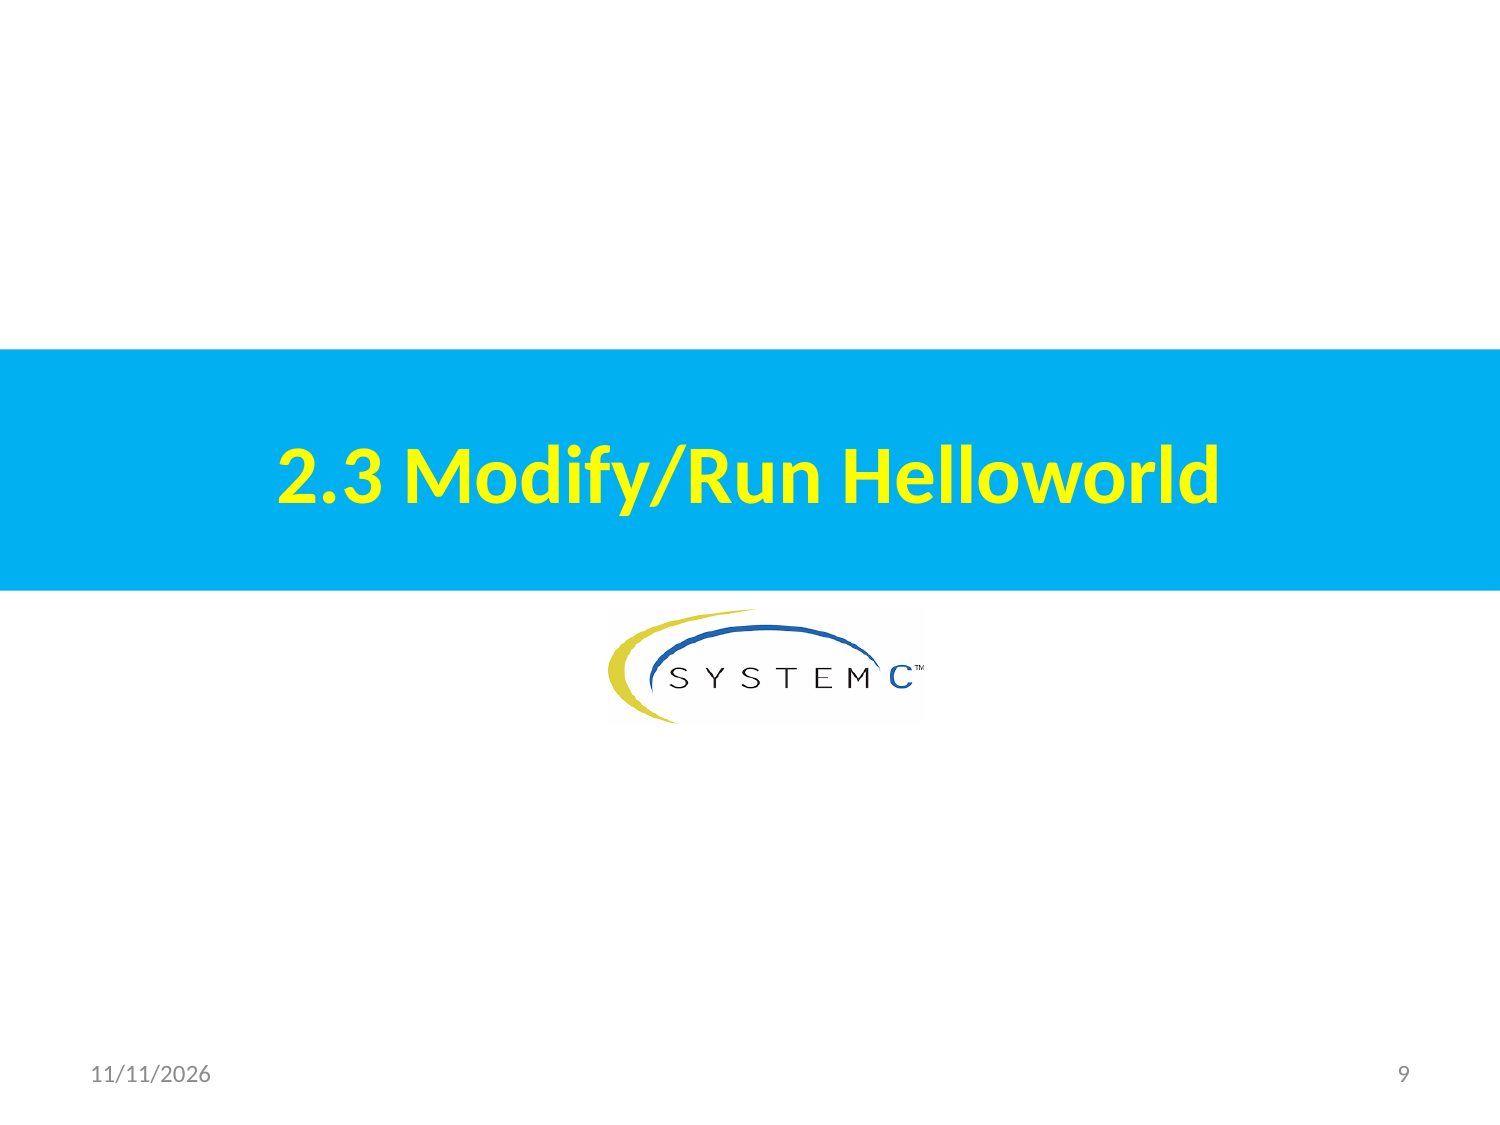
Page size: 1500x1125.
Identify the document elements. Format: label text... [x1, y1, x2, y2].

title 2.3 Modify/Run Helloworld [0, 349, 1500, 591]
slide_number 9 [1074, 1042, 1425, 1103]
picture [608, 609, 924, 724]
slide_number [75, 1042, 425, 1103]
